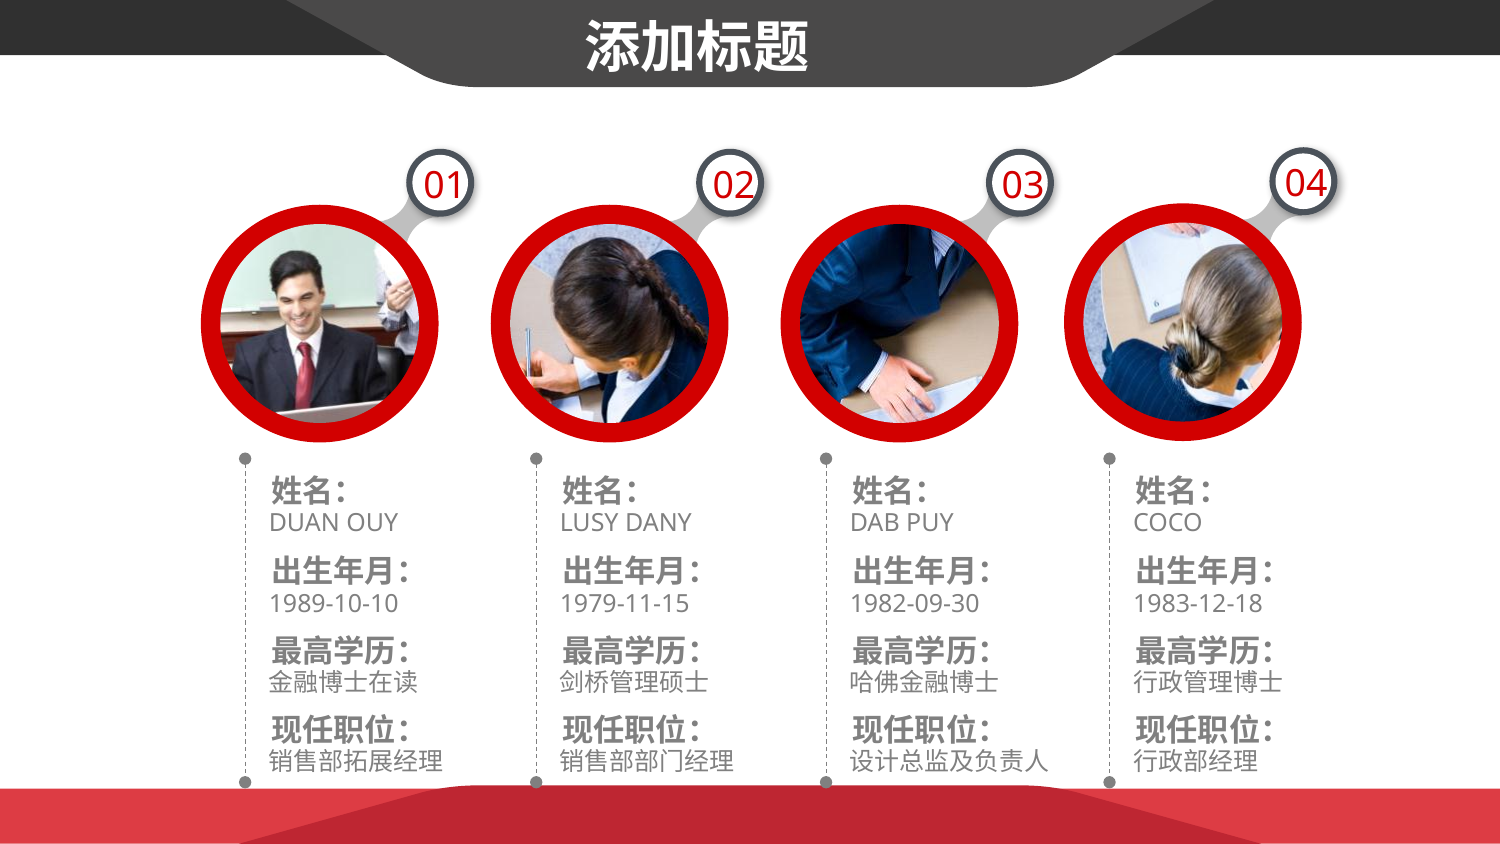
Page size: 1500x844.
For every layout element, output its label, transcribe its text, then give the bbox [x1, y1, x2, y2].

text_box [0, 0, 286, 56]
text_box 行政管理博士 [1118, 659, 1331, 695]
text_box 现任职位： [837, 703, 1017, 738]
text_box 最高学历： [837, 623, 1017, 659]
text_box 金融博士在读 [253, 659, 467, 695]
text_box [779, 203, 1020, 444]
text_box 哈佛金融博士 [834, 659, 1048, 695]
text_box [1063, 202, 1303, 443]
text_box 现任职位： [256, 703, 436, 738]
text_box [286, 0, 1215, 88]
text_box 销售部拓展经理 [253, 738, 467, 774]
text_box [0, 785, 1500, 844]
text_box 03 [1054, 153, 1062, 211]
text_box 设计总监及负责人 [834, 738, 1066, 774]
text_box 最高学历： [1120, 623, 1300, 659]
text_box [509, 223, 710, 424]
text_box 剑桥管理硕士 [545, 659, 758, 695]
text_box 出生年月： [547, 544, 727, 579]
text_box 姓名： [547, 463, 696, 498]
text_box 现任职位： [1120, 703, 1300, 738]
text_box [199, 203, 440, 444]
text_box 02 [765, 153, 771, 211]
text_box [1250, 147, 1338, 243]
text_box COCO [1118, 498, 1331, 534]
text_box [798, 223, 1000, 424]
text_box 04 [1338, 152, 1345, 210]
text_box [676, 148, 765, 244]
text_box 出生年月： [1120, 544, 1300, 579]
text_box 最高学历： [256, 623, 436, 659]
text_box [966, 148, 1054, 244]
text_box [386, 148, 475, 244]
text_box [489, 203, 730, 444]
text_box 1983-12-18 [1118, 579, 1331, 615]
text_box 行政部经理 [1118, 738, 1331, 774]
text_box 01 [475, 153, 482, 211]
text_box DUAN OUY [253, 498, 467, 534]
text_box 姓名： [256, 463, 405, 498]
text_box 出生年月： [256, 544, 436, 579]
text_box [1082, 221, 1284, 423]
text_box 出生年月： [837, 544, 1017, 579]
text_box 销售部部门经理 [545, 738, 758, 774]
text_box 现任职位： [547, 703, 727, 738]
text_box 姓名： [1120, 463, 1269, 498]
text_box 1989-10-10 [253, 579, 467, 615]
text_box 1979-11-15 [545, 579, 758, 615]
text_box 最高学历： [547, 623, 727, 659]
text_box [219, 223, 421, 424]
text_box 1982-09-30 [834, 579, 1048, 615]
text_box [1215, 0, 1500, 56]
text_box LUSY DANY [545, 498, 758, 534]
text_box 姓名： [837, 463, 986, 498]
text_box DAB PUY [834, 498, 1048, 534]
